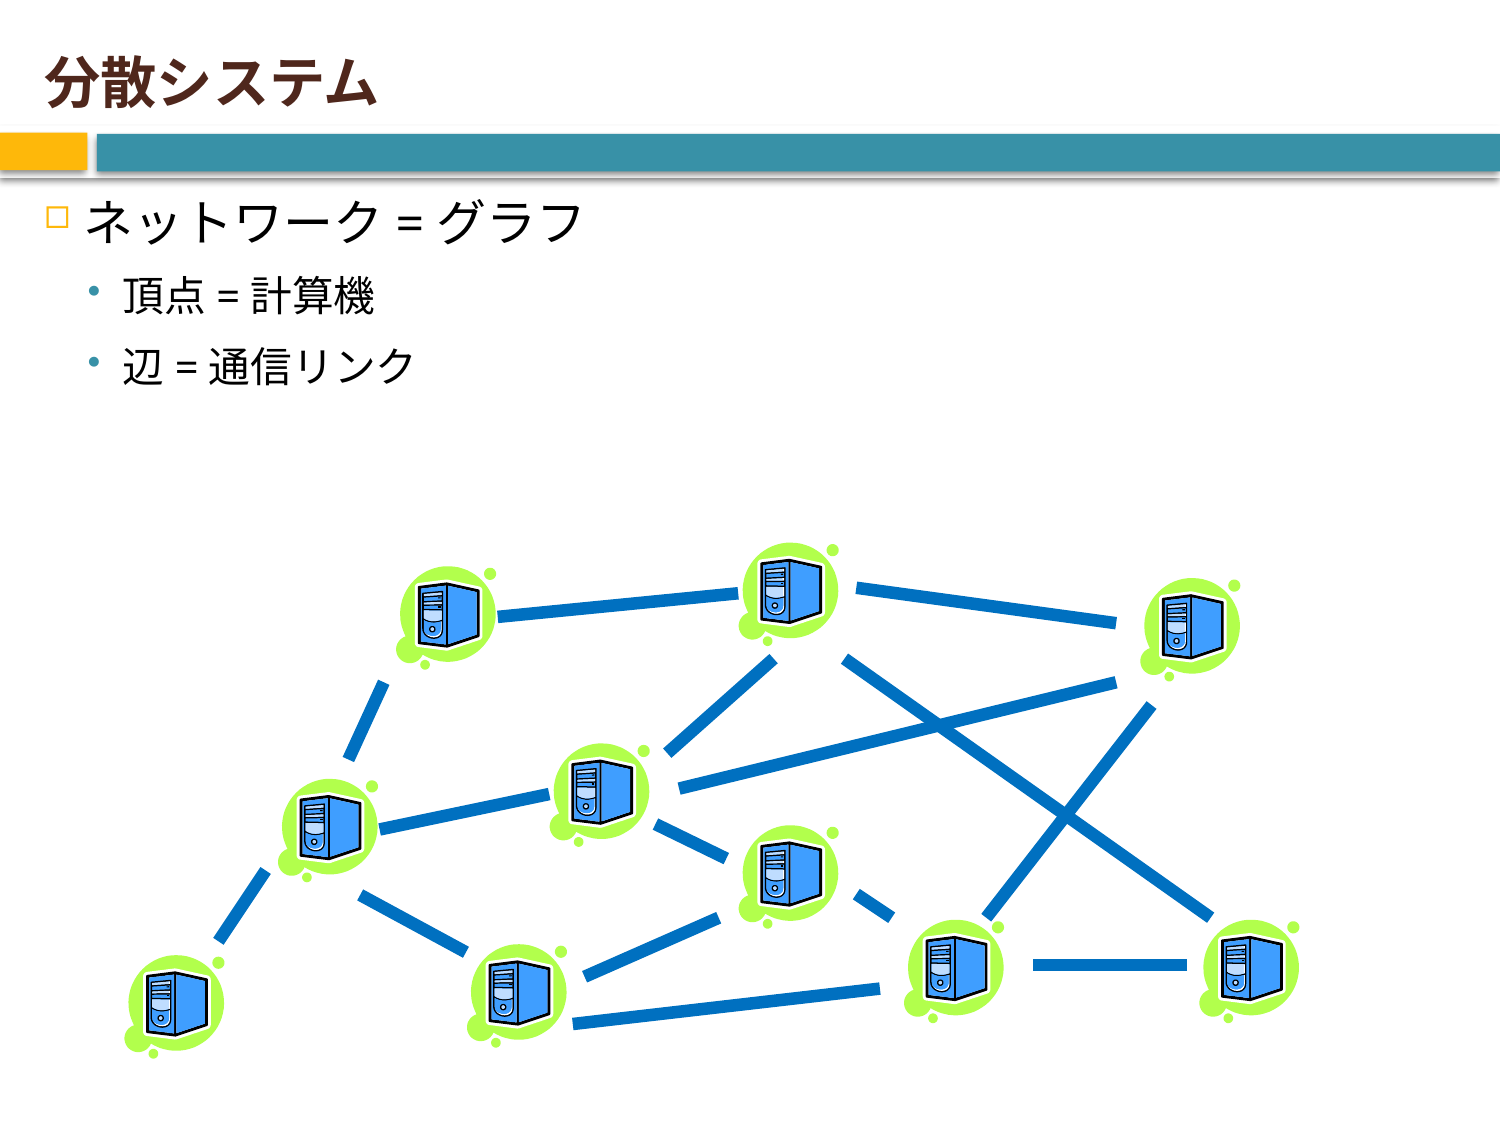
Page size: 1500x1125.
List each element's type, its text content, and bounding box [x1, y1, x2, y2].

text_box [218, 870, 266, 942]
list ネットワーク=グラフ 頂点=計算機 辺=通信リンク [29, 184, 1471, 1047]
picture [466, 941, 569, 1048]
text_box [655, 823, 727, 859]
picture [737, 540, 841, 647]
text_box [347, 681, 385, 760]
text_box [359, 894, 467, 953]
picture [1139, 575, 1243, 682]
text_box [572, 988, 881, 1025]
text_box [497, 592, 739, 618]
picture [1198, 917, 1302, 1024]
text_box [678, 681, 838, 789]
picture [903, 918, 1006, 1024]
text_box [666, 658, 774, 754]
picture [277, 776, 380, 883]
picture [123, 952, 227, 1059]
title 分散システム [29, 30, 1471, 131]
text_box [844, 658, 1211, 918]
picture [548, 740, 652, 848]
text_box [584, 917, 720, 977]
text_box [855, 587, 1117, 624]
picture [737, 822, 841, 929]
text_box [386, 793, 550, 830]
picture [395, 563, 498, 670]
